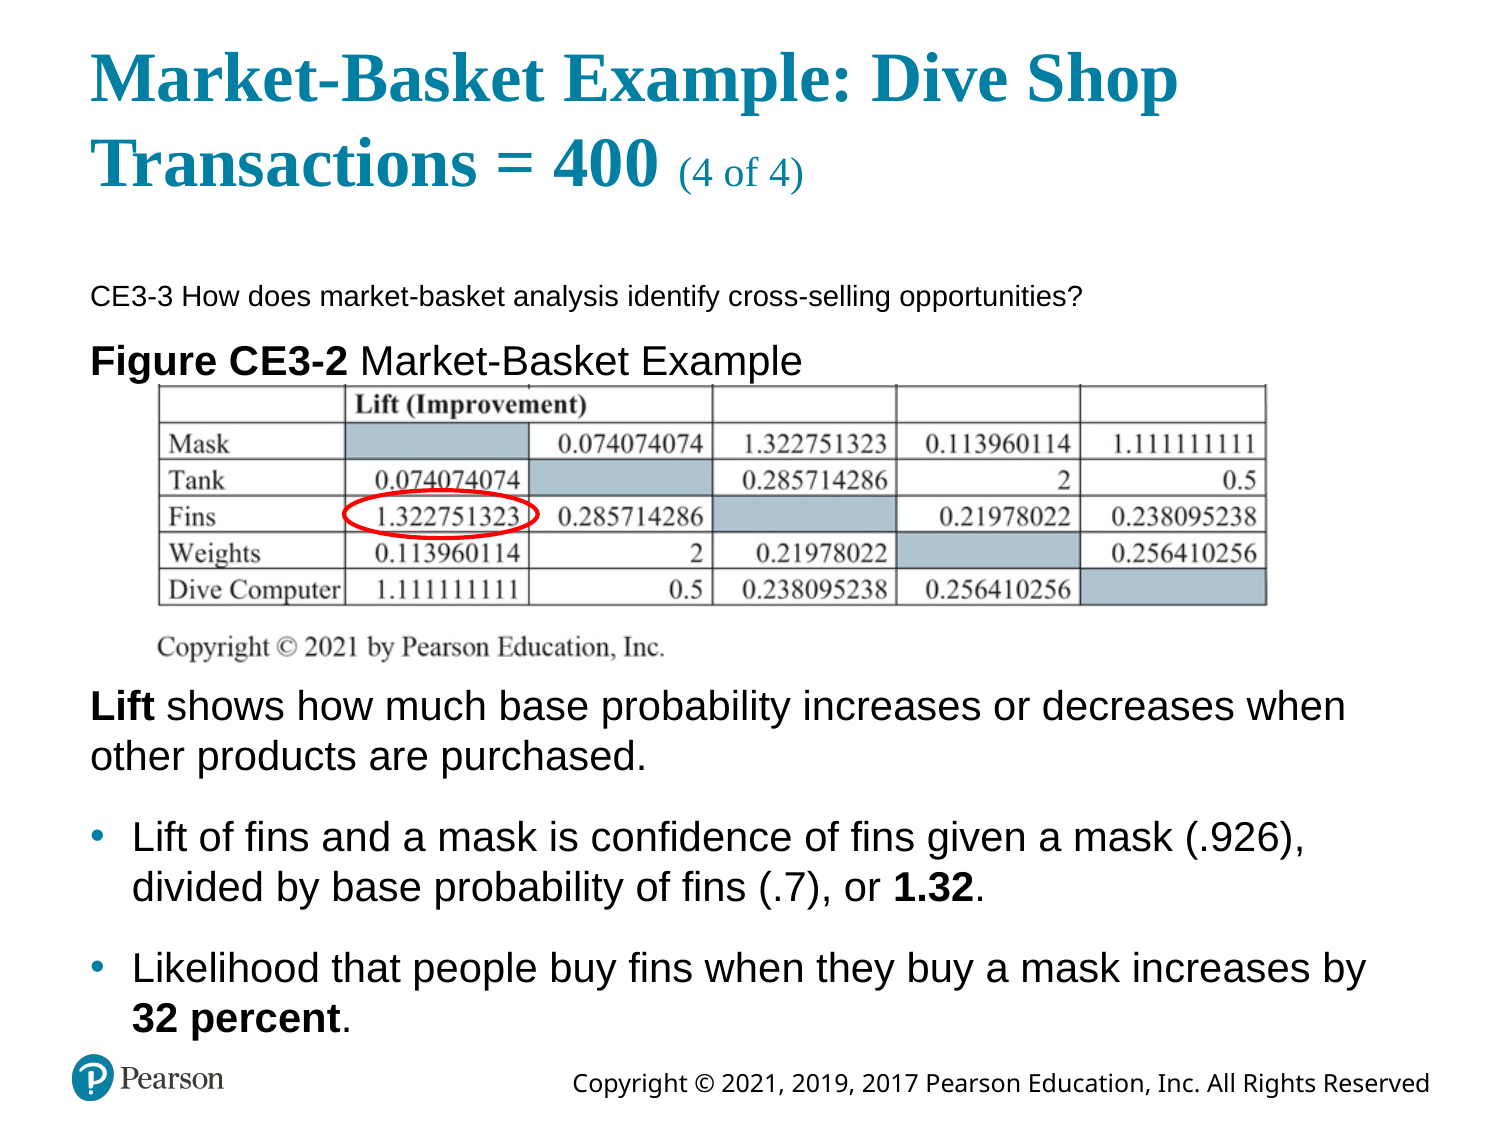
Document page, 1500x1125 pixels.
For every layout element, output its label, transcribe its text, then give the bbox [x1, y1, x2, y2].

picture [98, 1059, 224, 1101]
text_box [155, 384, 1270, 664]
picture [72, 1087, 83, 1101]
picture [80, 1063, 106, 1088]
title Market-Basket Example: Dive Shop Transactions = 400 (4 of 4) [75, 35, 1425, 216]
picture [72, 1054, 79, 1070]
list CE 3-3 How does market-basket analysis identify cross-selling opportunities? Figure C E 3-2 Market-Basket Example [75, 262, 1425, 388]
list Lift shows how much base probability increases or decreases when other products are purchased. Lift of fins and a mask is confidence of fins given a mask (.926), divided by base probability of fins (.7), or 1.32. Likelihood that people buy fins when they buy a mask increases by 32 percent. [75, 663, 1425, 1059]
